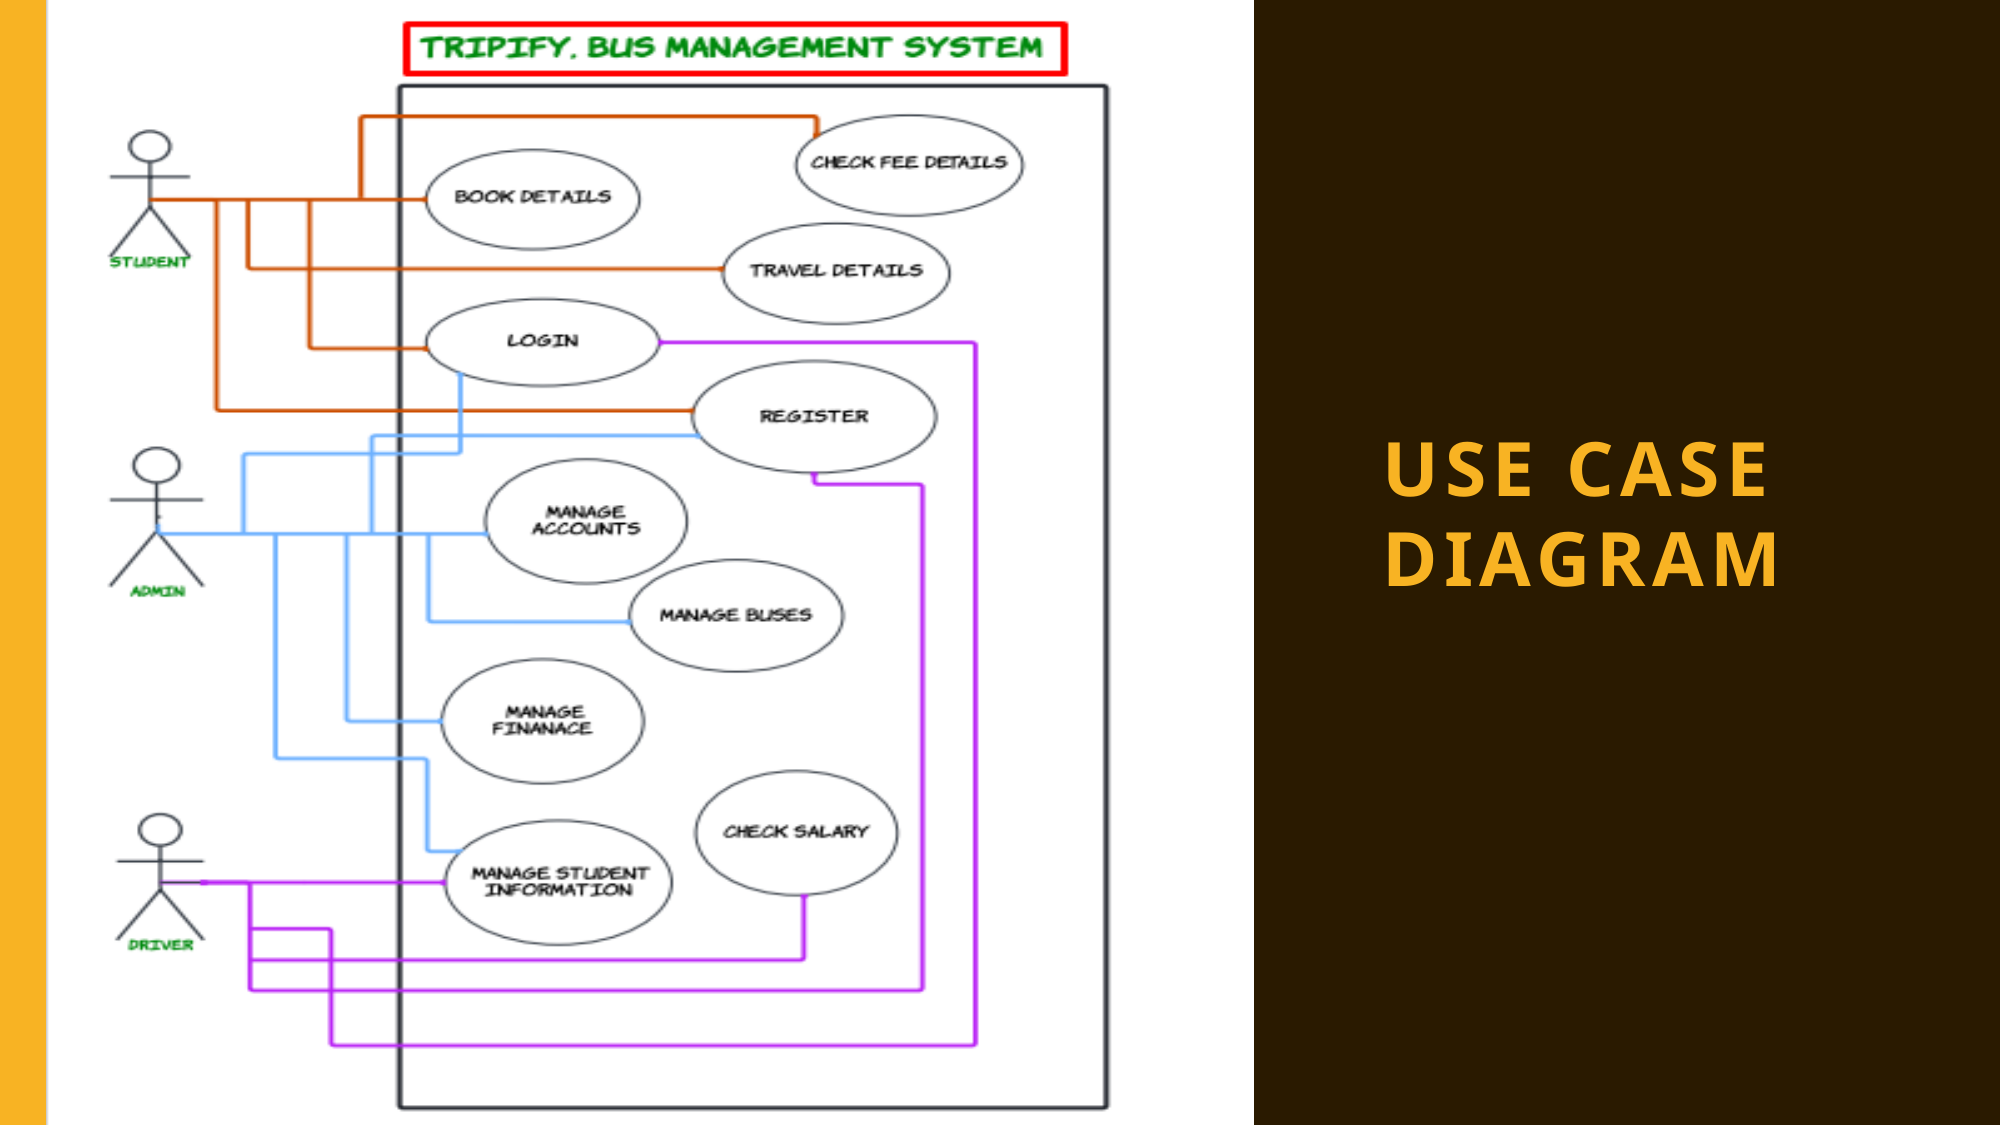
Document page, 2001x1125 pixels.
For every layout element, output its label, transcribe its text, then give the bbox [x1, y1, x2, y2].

picture [46, 0, 1254, 1125]
title Use case diagram [1367, 75, 1875, 609]
